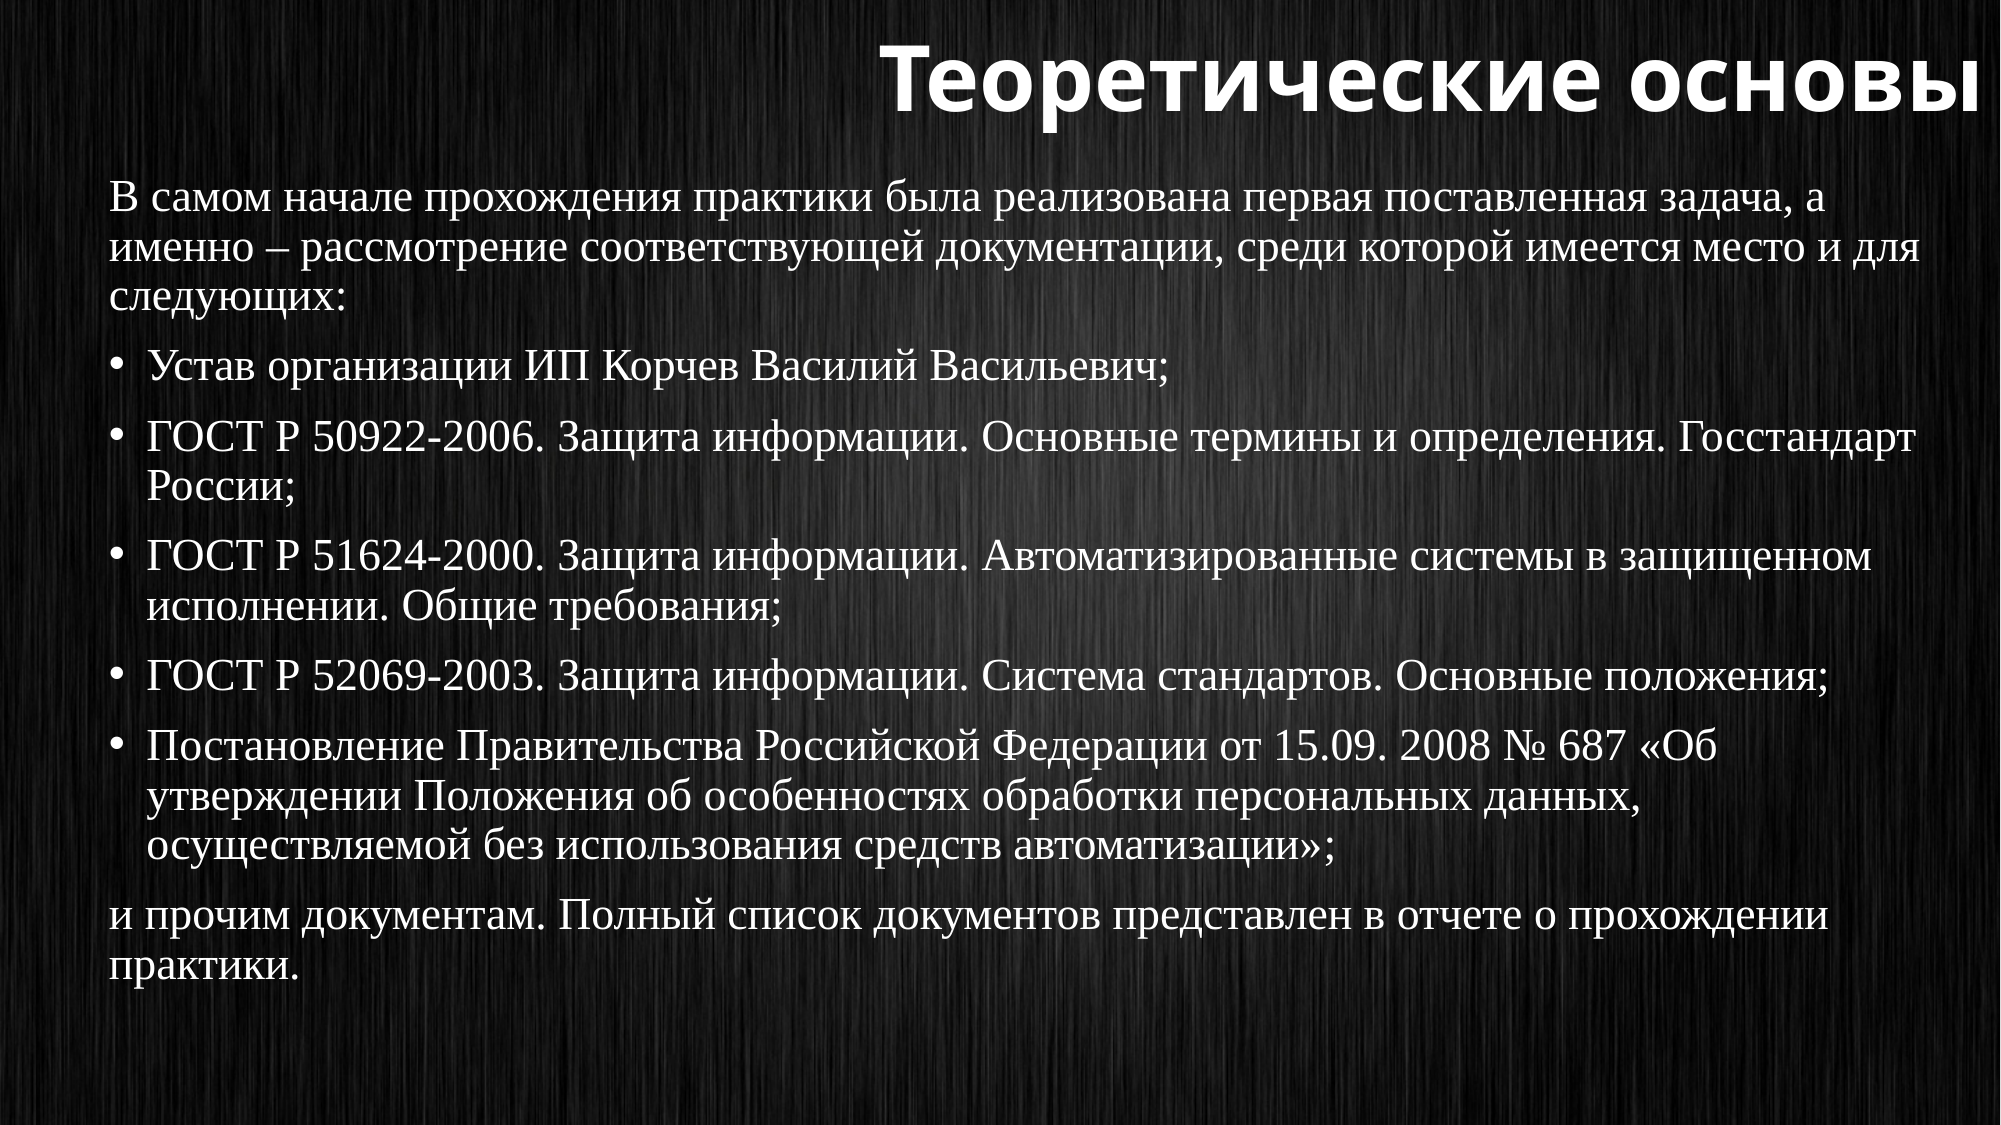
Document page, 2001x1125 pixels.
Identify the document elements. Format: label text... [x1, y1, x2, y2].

list В самом начале прохождения практики была реализована первая поставленная задача, а именно – рассмотрение соответствующей документации, среди которой имеется место и для следующих: Устав организации ИП Корчев Василий Васильевич; ГОСТ Р 50922-2006. Защита информации. Основные термины и определения. Госстандарт России; ГОСТ Р 51624-2000. Защита информации. Автоматизированные системы в защищенном исполнении. Общие требования; ГОСТ Р 52069-2003. Защита информации. Система стандартов. Основные положения; Постановление Правительства Российской Федерации от 15.09. 2008 № 687 «Об утверждении Положения об особенностях обработки персональных данных, осуществляемой без использования средств автоматизации»; и прочим документам. Полный список документов представлен в отчете о прохождении практики. [93, 164, 1946, 1044]
text_box Теоретические основы [125, 0, 2000, 165]
picture [0, 0, 2001, 1125]
